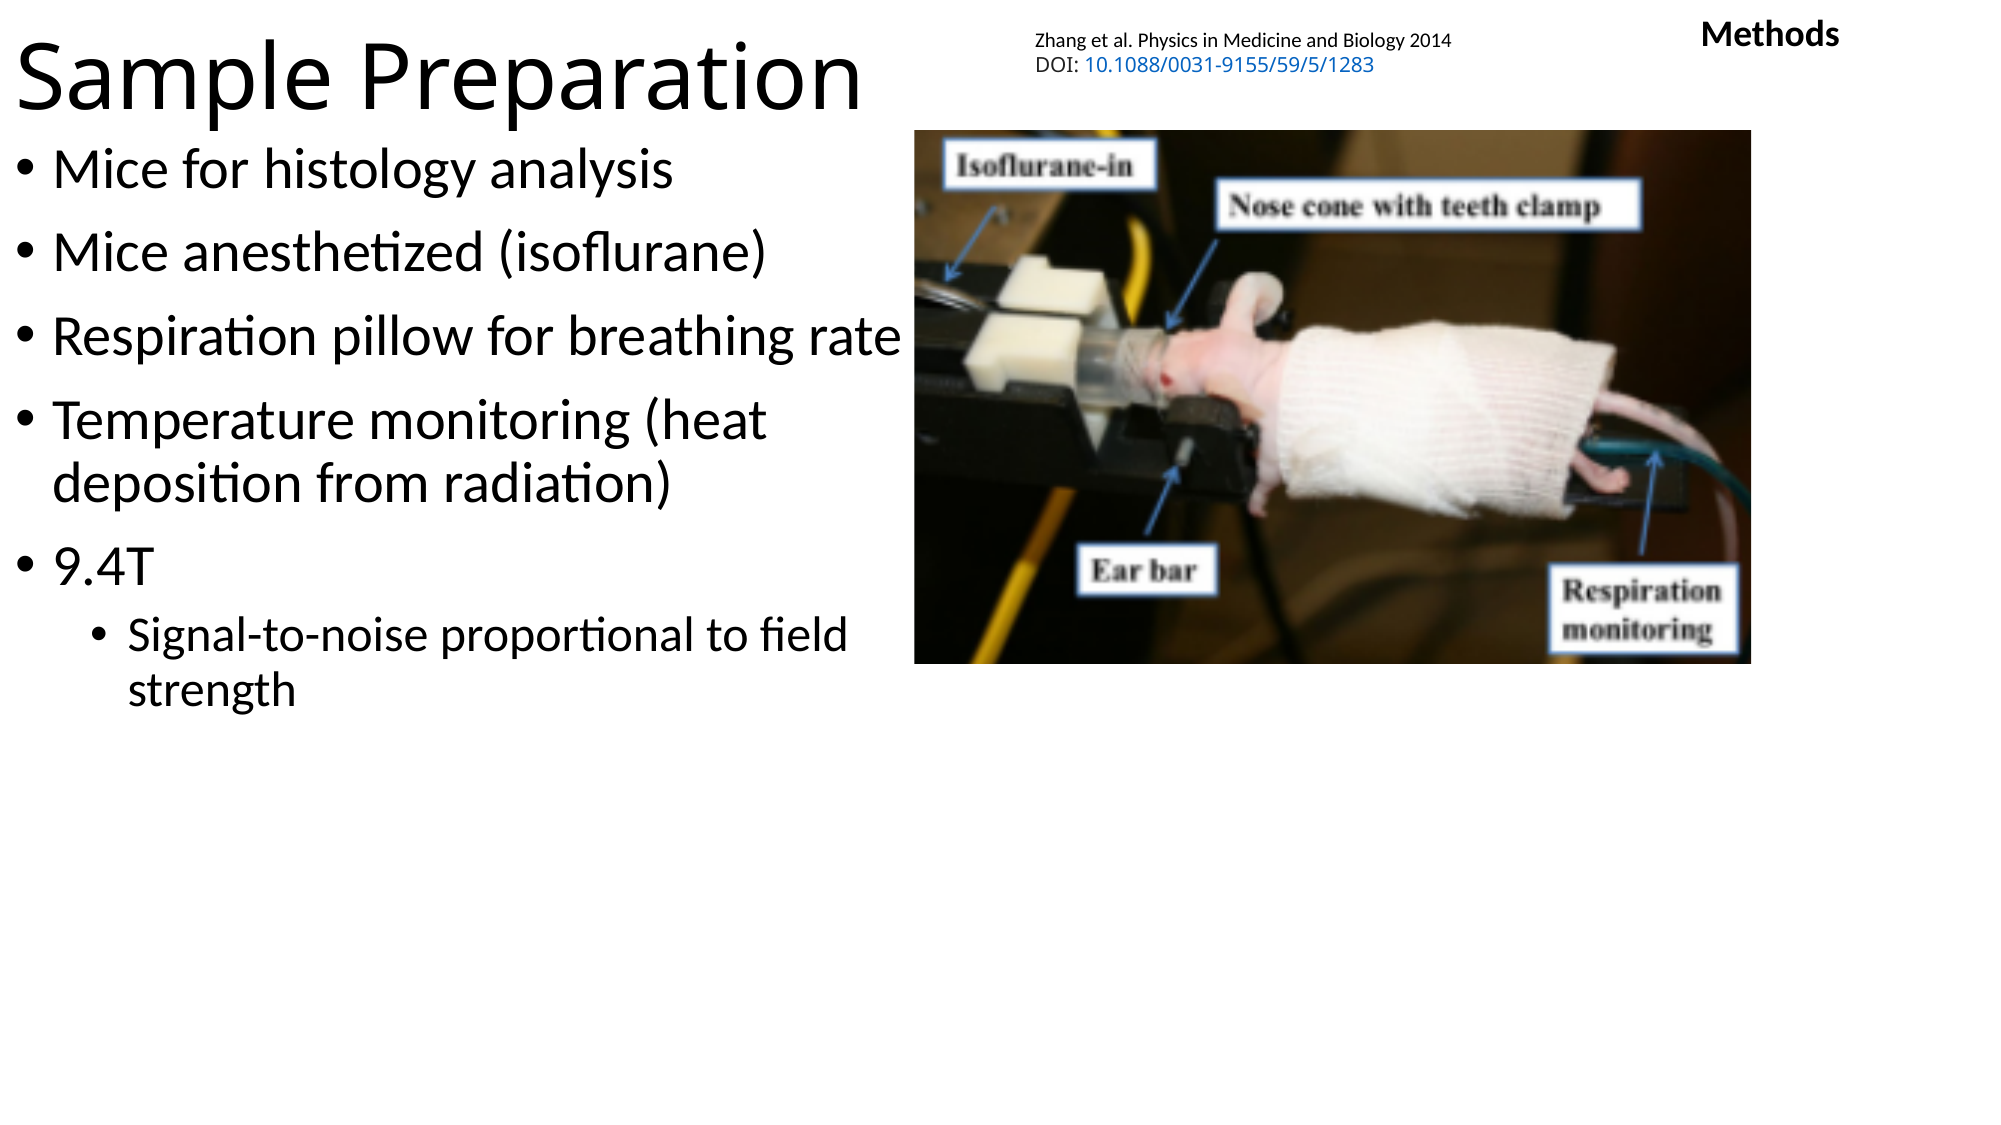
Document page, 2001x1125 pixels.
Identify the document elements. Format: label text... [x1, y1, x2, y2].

title Sample Preparation [0, 0, 1725, 130]
picture [914, 130, 1752, 664]
text_box Methods [1685, 2, 2000, 62]
list Mice for histology analysis Mice anesthetized (isoflurane) Respiration pillow for breathing rate Temperature monitoring (heat deposition from radiation) 9.4T Signal-to-noise proportional to field strength [0, 130, 980, 903]
text_box Zhang et al. Physics in Medicine and Biology 2014 DOI: 10.1088/0031-9155/59/5/1283 [1020, 19, 1725, 130]
